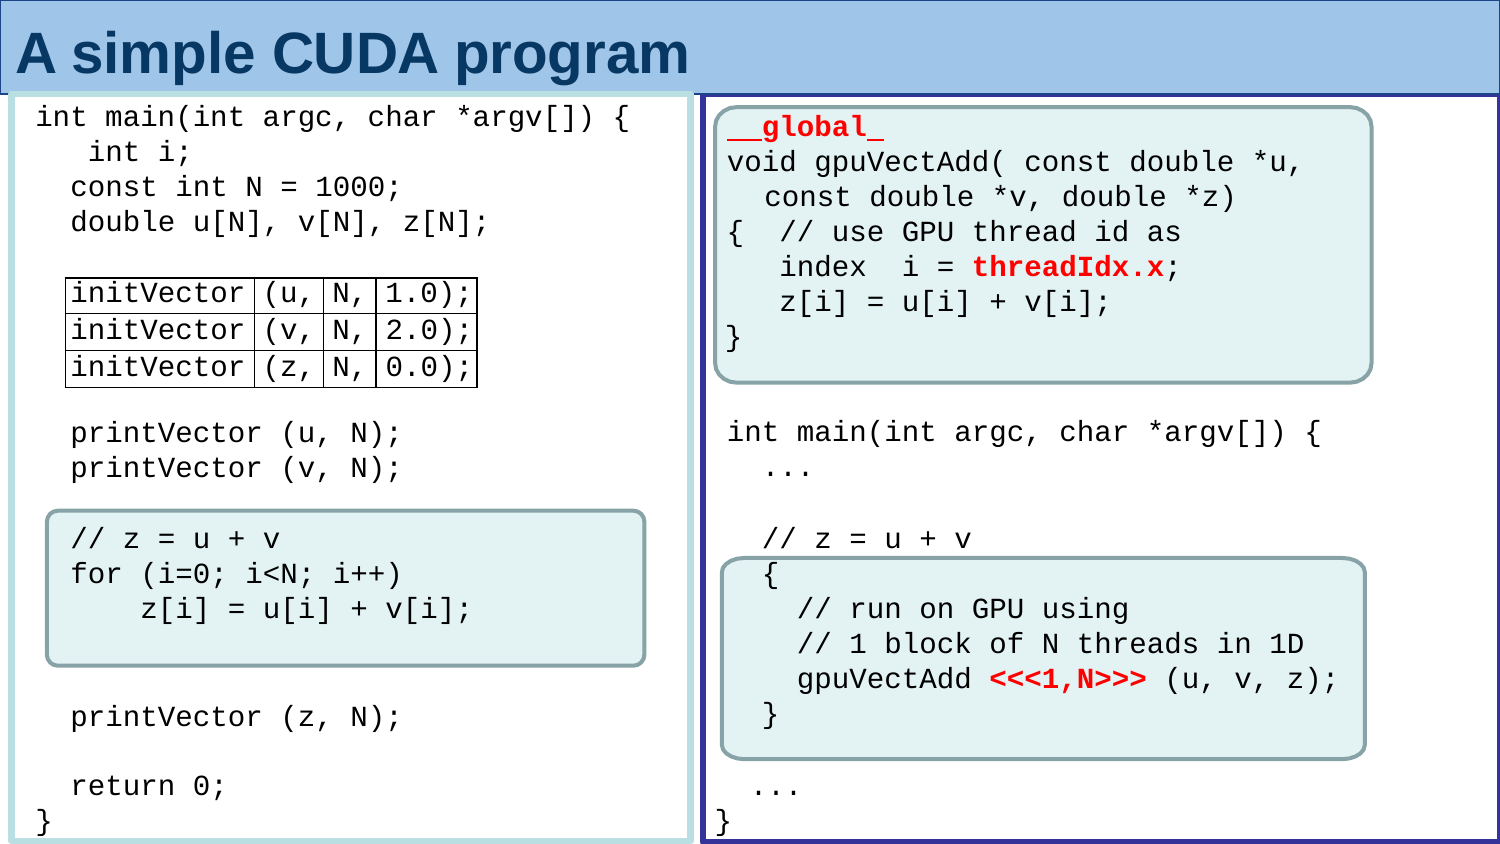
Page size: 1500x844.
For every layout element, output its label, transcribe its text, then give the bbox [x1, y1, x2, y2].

table_header (u, [255, 279, 323, 313]
text_box int main(int argc, char *argv[]) { ... // z = u + v { // run on GPU using // 1 block of N threads in 1D gpuVectAdd <<<1,N>>> (u, v, z); } [724, 410, 1340, 556]
table_cell initVector [66, 351, 254, 387]
table_header 1.0); [377, 279, 476, 313]
text_box [702, 94, 1500, 842]
table_cell initVector [66, 314, 254, 350]
text_box } [712, 799, 735, 837]
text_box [46, 510, 645, 666]
table_header initVector [66, 279, 254, 313]
text_box int main(int argc, char *argv[]) { int i; const int N = 1000; double u[N], v[N], z[N]; [33, 95, 632, 238]
table_cell 0.0); [377, 351, 476, 387]
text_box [721, 557, 1366, 760]
table_cell 2.0); [377, 314, 476, 350]
text_box [11, 93, 691, 842]
table_header N, [324, 279, 375, 313]
text_box printVector (u, N); printVector (v, N); // z = u + v for (i=0; i<N; i++) z[i] = u[i] + v[i]; printVector (z, N); return 0; } [33, 410, 499, 837]
table_cell N, [324, 351, 375, 387]
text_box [714, 106, 1372, 384]
title A simple CUDA program [0, 0, 1500, 94]
table_cell (v, [255, 314, 323, 350]
text_box ... [747, 768, 805, 802]
table_cell (z, [255, 351, 323, 387]
table_cell N, [324, 314, 375, 350]
